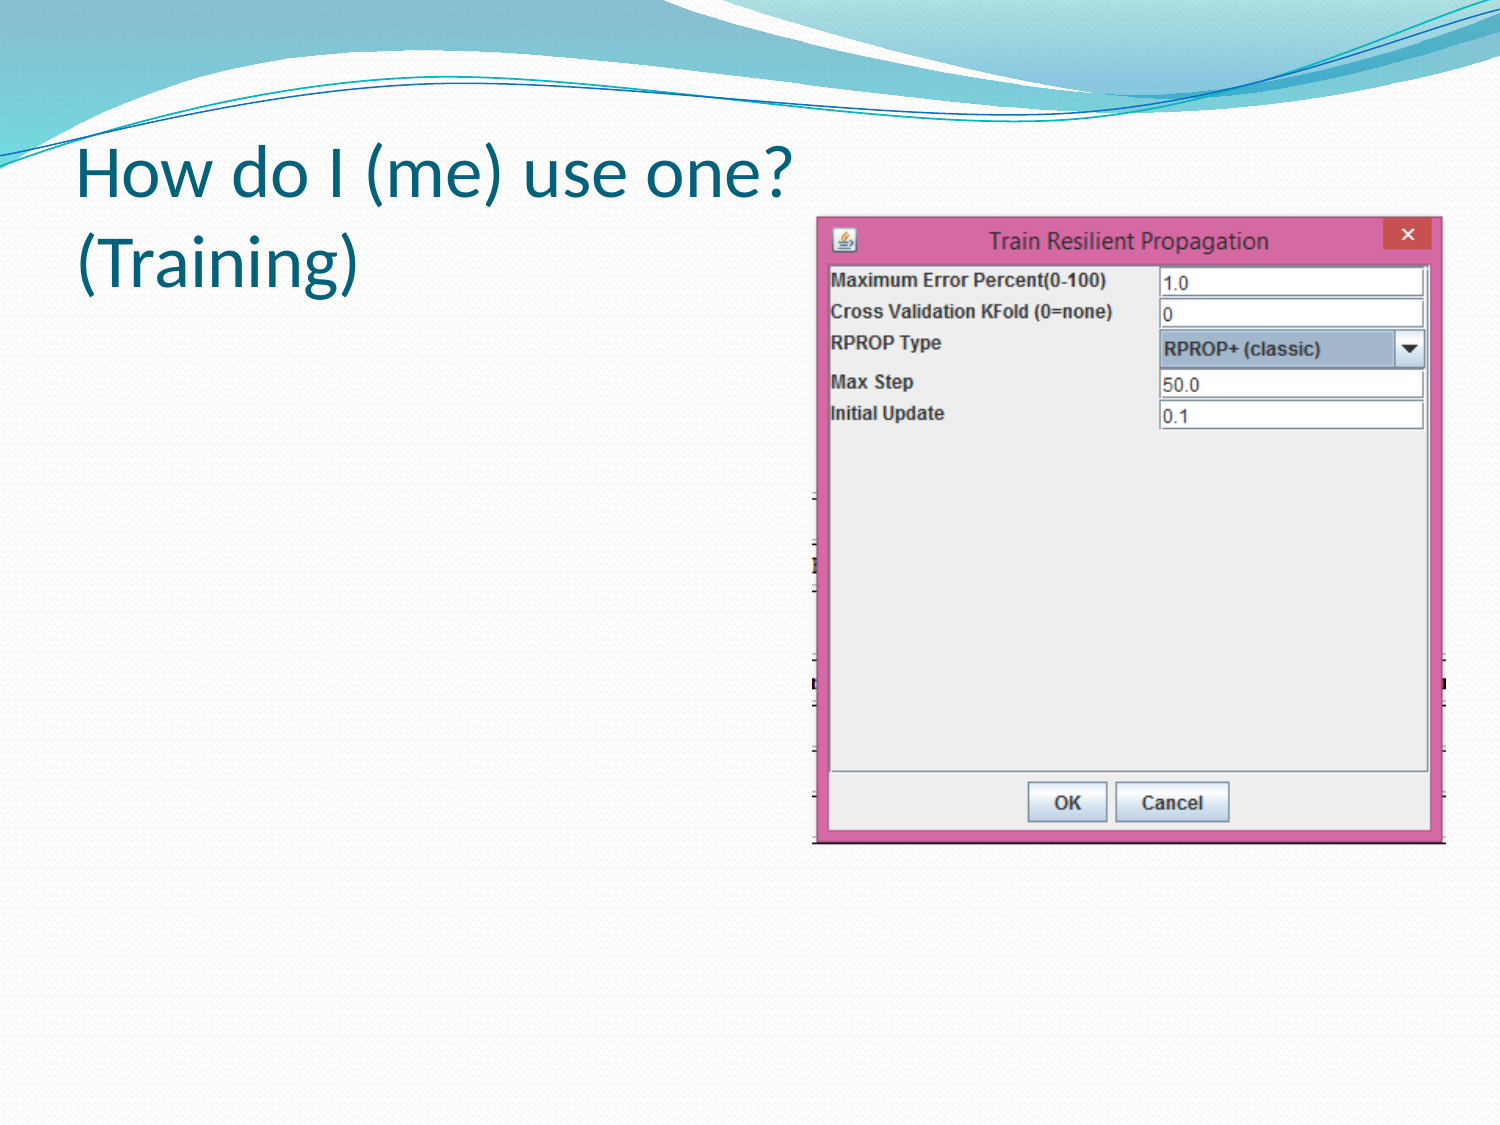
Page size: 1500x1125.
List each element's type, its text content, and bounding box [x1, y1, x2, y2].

picture [812, 212, 1446, 846]
title How do I (me) use one? (Training) [75, 115, 1425, 303]
